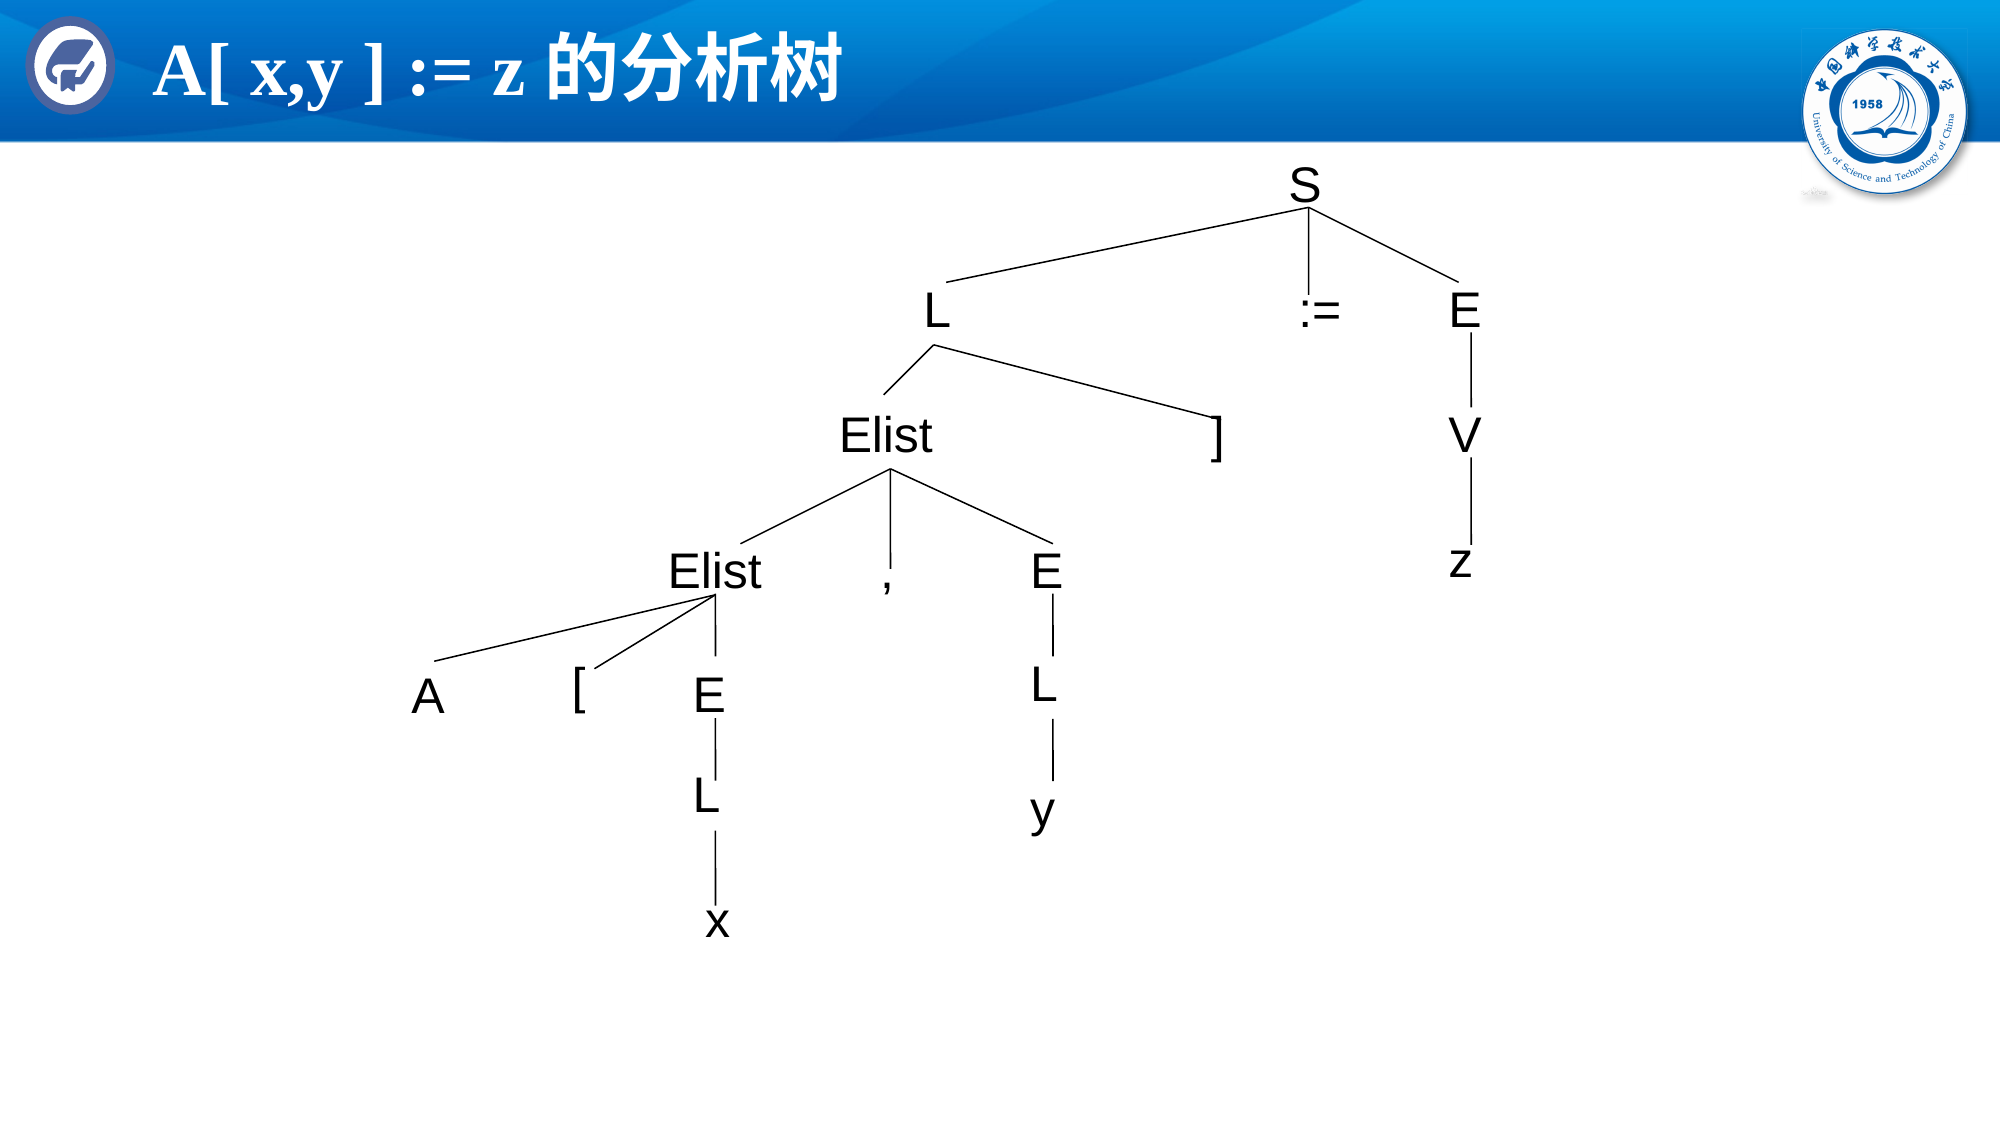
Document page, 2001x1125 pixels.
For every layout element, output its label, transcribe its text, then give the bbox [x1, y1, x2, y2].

text_box := [1283, 269, 1359, 345]
text_box E [1433, 269, 1509, 345]
text_box V [1433, 394, 1509, 470]
text_box S [1273, 144, 1349, 220]
text_box Elist [823, 394, 949, 470]
text_box L [908, 269, 984, 345]
text_box L [1015, 643, 1091, 719]
text_box L [677, 755, 753, 831]
picture [0, 0, 2000, 204]
text_box x [690, 880, 766, 956]
text_box ] [1196, 394, 1272, 470]
text_box E [677, 655, 753, 731]
text_box E [1015, 531, 1078, 606]
text_box y [1015, 768, 1091, 844]
text_box Elist [652, 531, 778, 606]
text_box A [396, 656, 472, 731]
text_box , [865, 531, 928, 606]
text_box [ [556, 646, 632, 722]
title A[ x,y ] := z的分析树 [137, 10, 1707, 132]
text_box z [1433, 519, 1509, 595]
